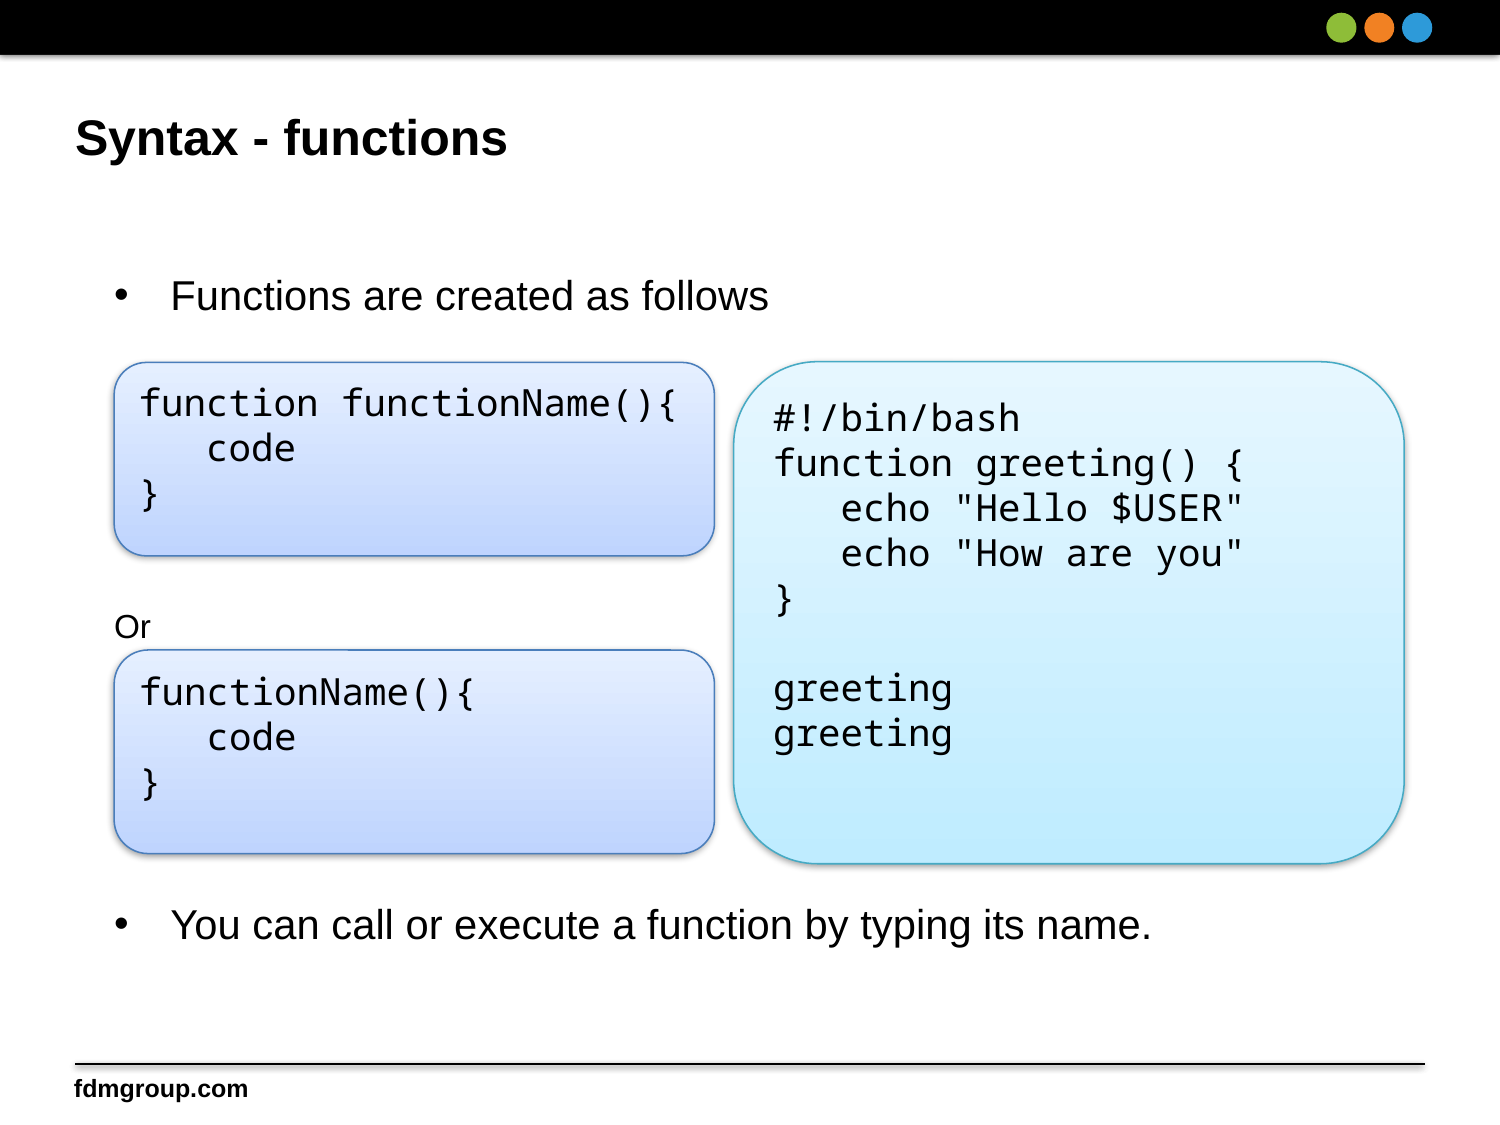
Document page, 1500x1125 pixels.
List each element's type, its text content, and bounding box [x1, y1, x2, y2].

text_box #!/bin/bash function greeting() { echo "Hello $USER" echo "How are you" } greeting greeting [732, 360, 1405, 865]
text_box functionName(){ code } [113, 649, 716, 855]
text_box function functionName(){ code } [113, 361, 716, 557]
list Functions are created as follows Or You can call or execute a function by typing its name. [114, 268, 1390, 998]
title Syntax - functions [75, 105, 1425, 174]
